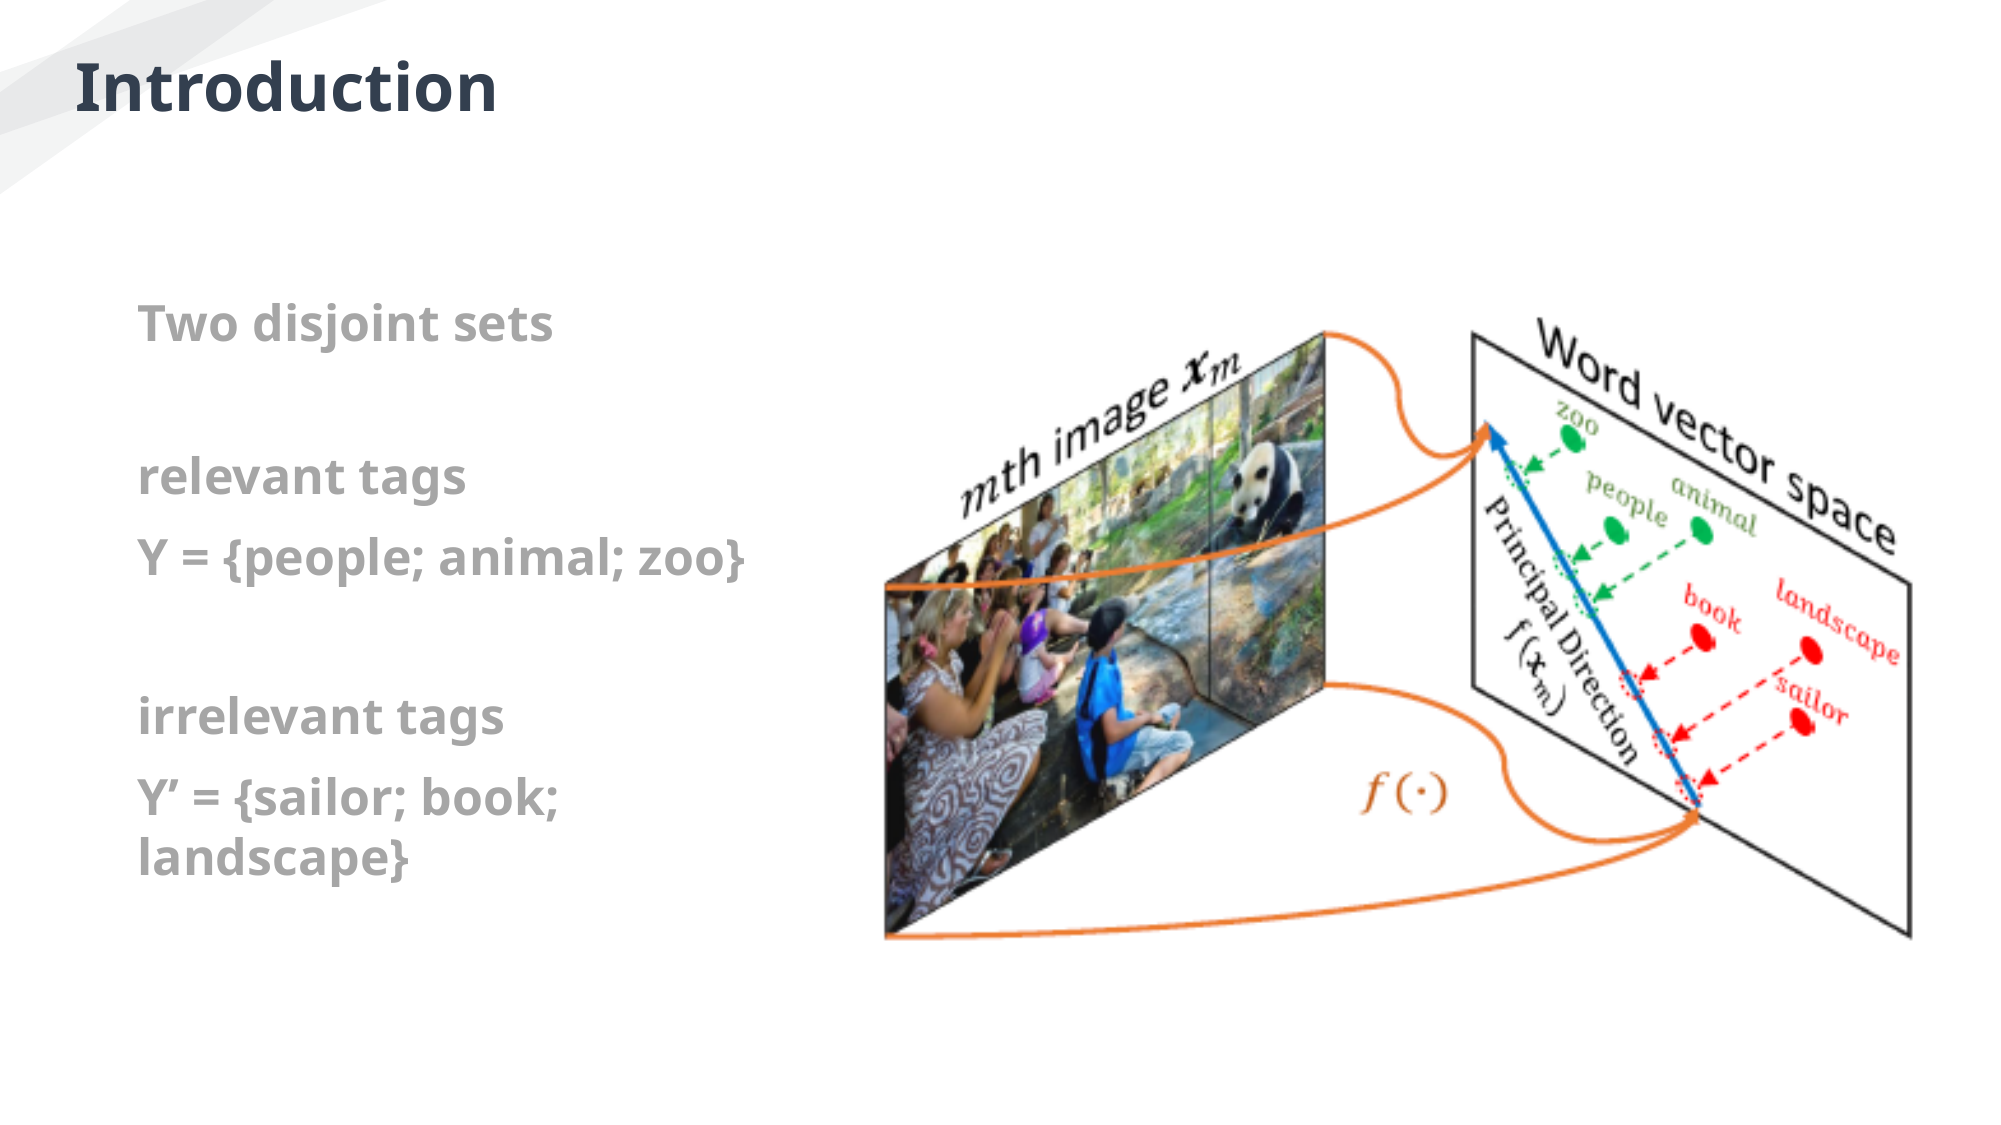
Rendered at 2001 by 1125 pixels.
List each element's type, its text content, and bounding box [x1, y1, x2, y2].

text_box irrelevant tags Y’ = {sailor; book; landscape} [122, 676, 796, 851]
text_box Two disjoint sets [122, 284, 796, 458]
text_box relevant tags Y = {people; animal; zoo} [122, 458, 796, 611]
list Introduction [61, 37, 920, 132]
picture [796, 247, 1969, 974]
